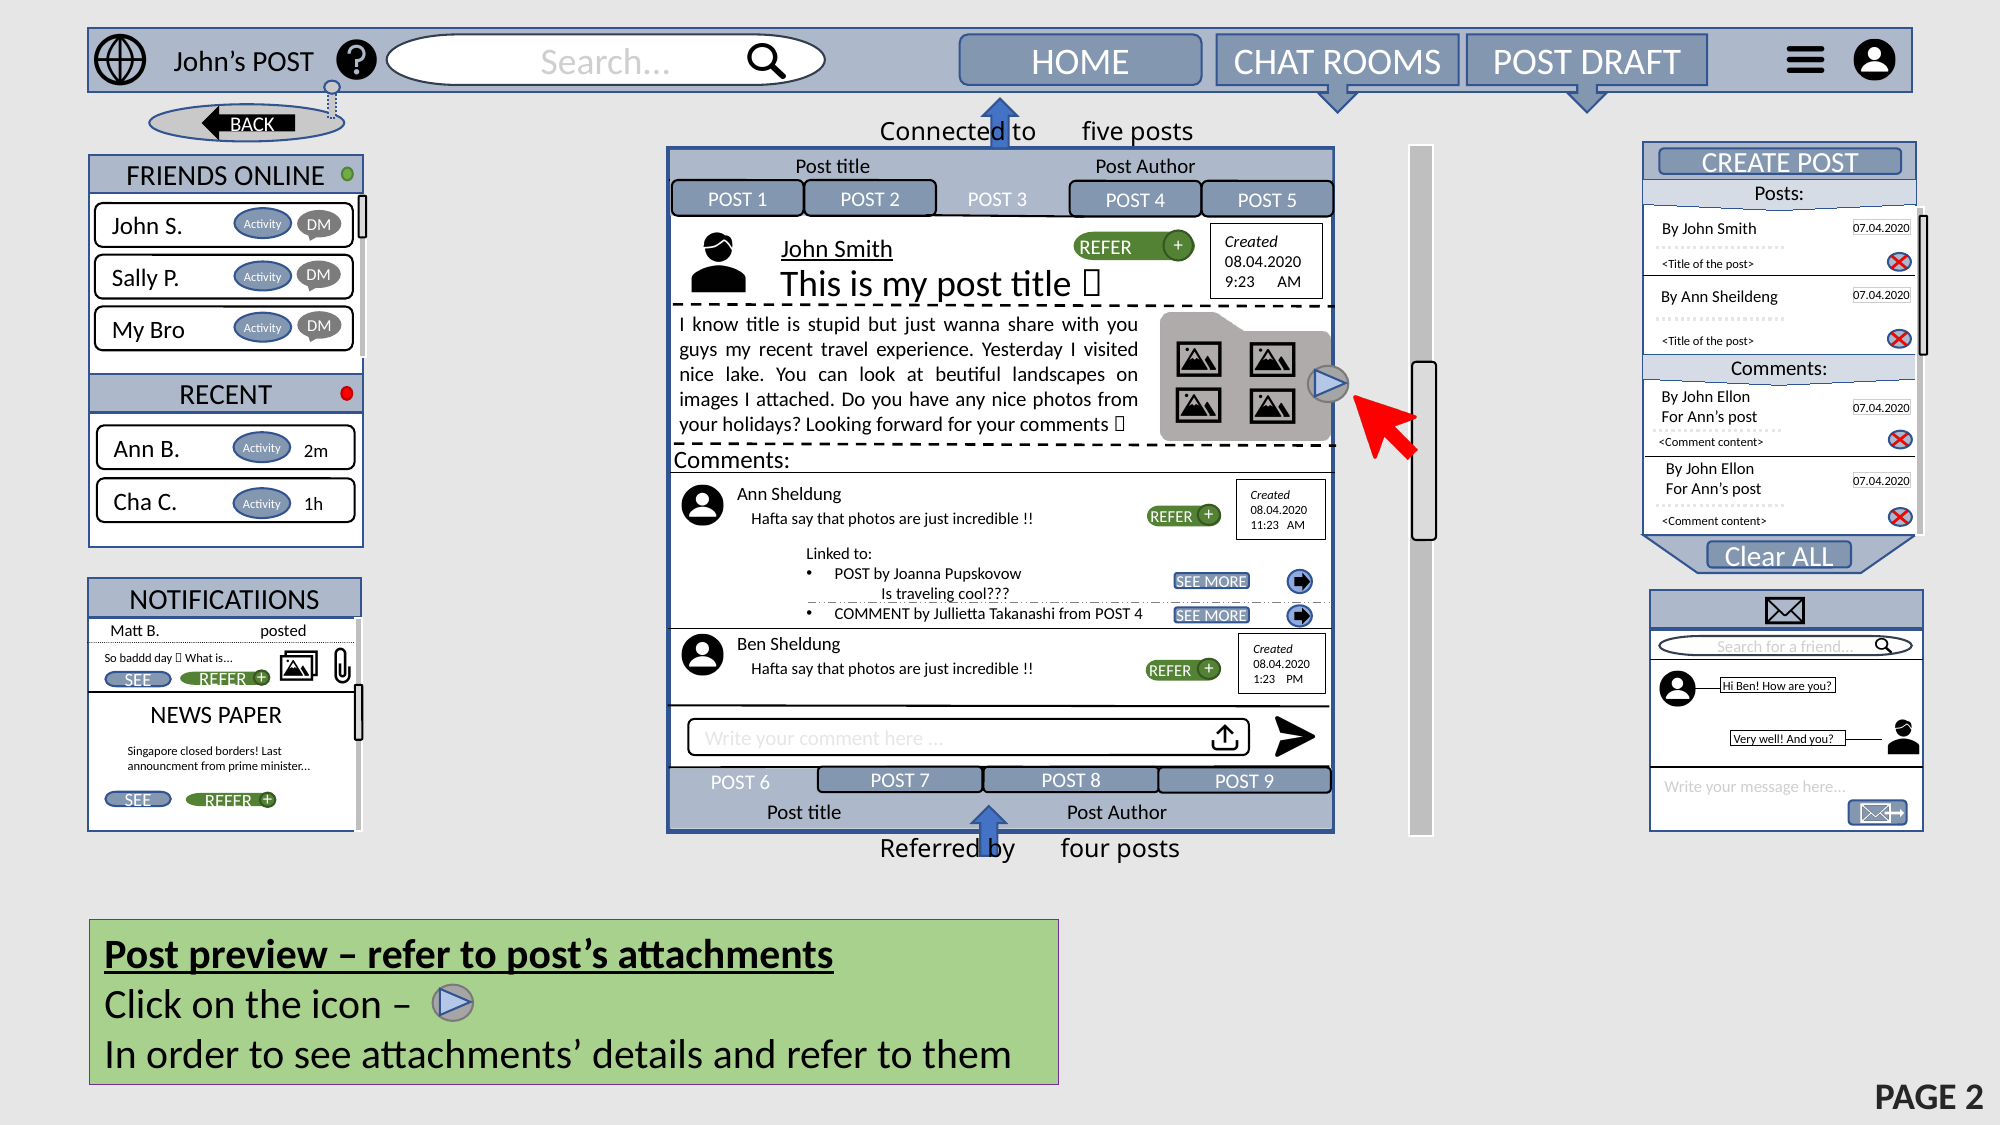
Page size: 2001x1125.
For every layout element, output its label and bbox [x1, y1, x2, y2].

text_box [87, 27, 1913, 870]
picture [1761, 587, 1809, 634]
picture [1209, 722, 1241, 753]
picture [331, 34, 382, 85]
picture [279, 645, 319, 685]
picture [681, 484, 724, 526]
text_box [1307, 365, 1349, 403]
picture [322, 645, 363, 686]
text_box [1859, 1064, 2000, 1125]
picture [1271, 712, 1319, 761]
picture [681, 633, 724, 676]
picture [1874, 637, 1893, 654]
picture [1853, 38, 1896, 81]
picture [1659, 670, 1696, 707]
picture [87, 27, 153, 92]
picture [678, 223, 759, 304]
text_box [89, 154, 367, 548]
picture [1880, 714, 1927, 761]
picture [1784, 38, 1827, 81]
picture [1135, 266, 1441, 487]
text_box [87, 577, 364, 832]
text_box [1649, 589, 1924, 832]
text_box [1640, 141, 1929, 575]
picture [745, 41, 788, 81]
text_box [89, 919, 1059, 1085]
